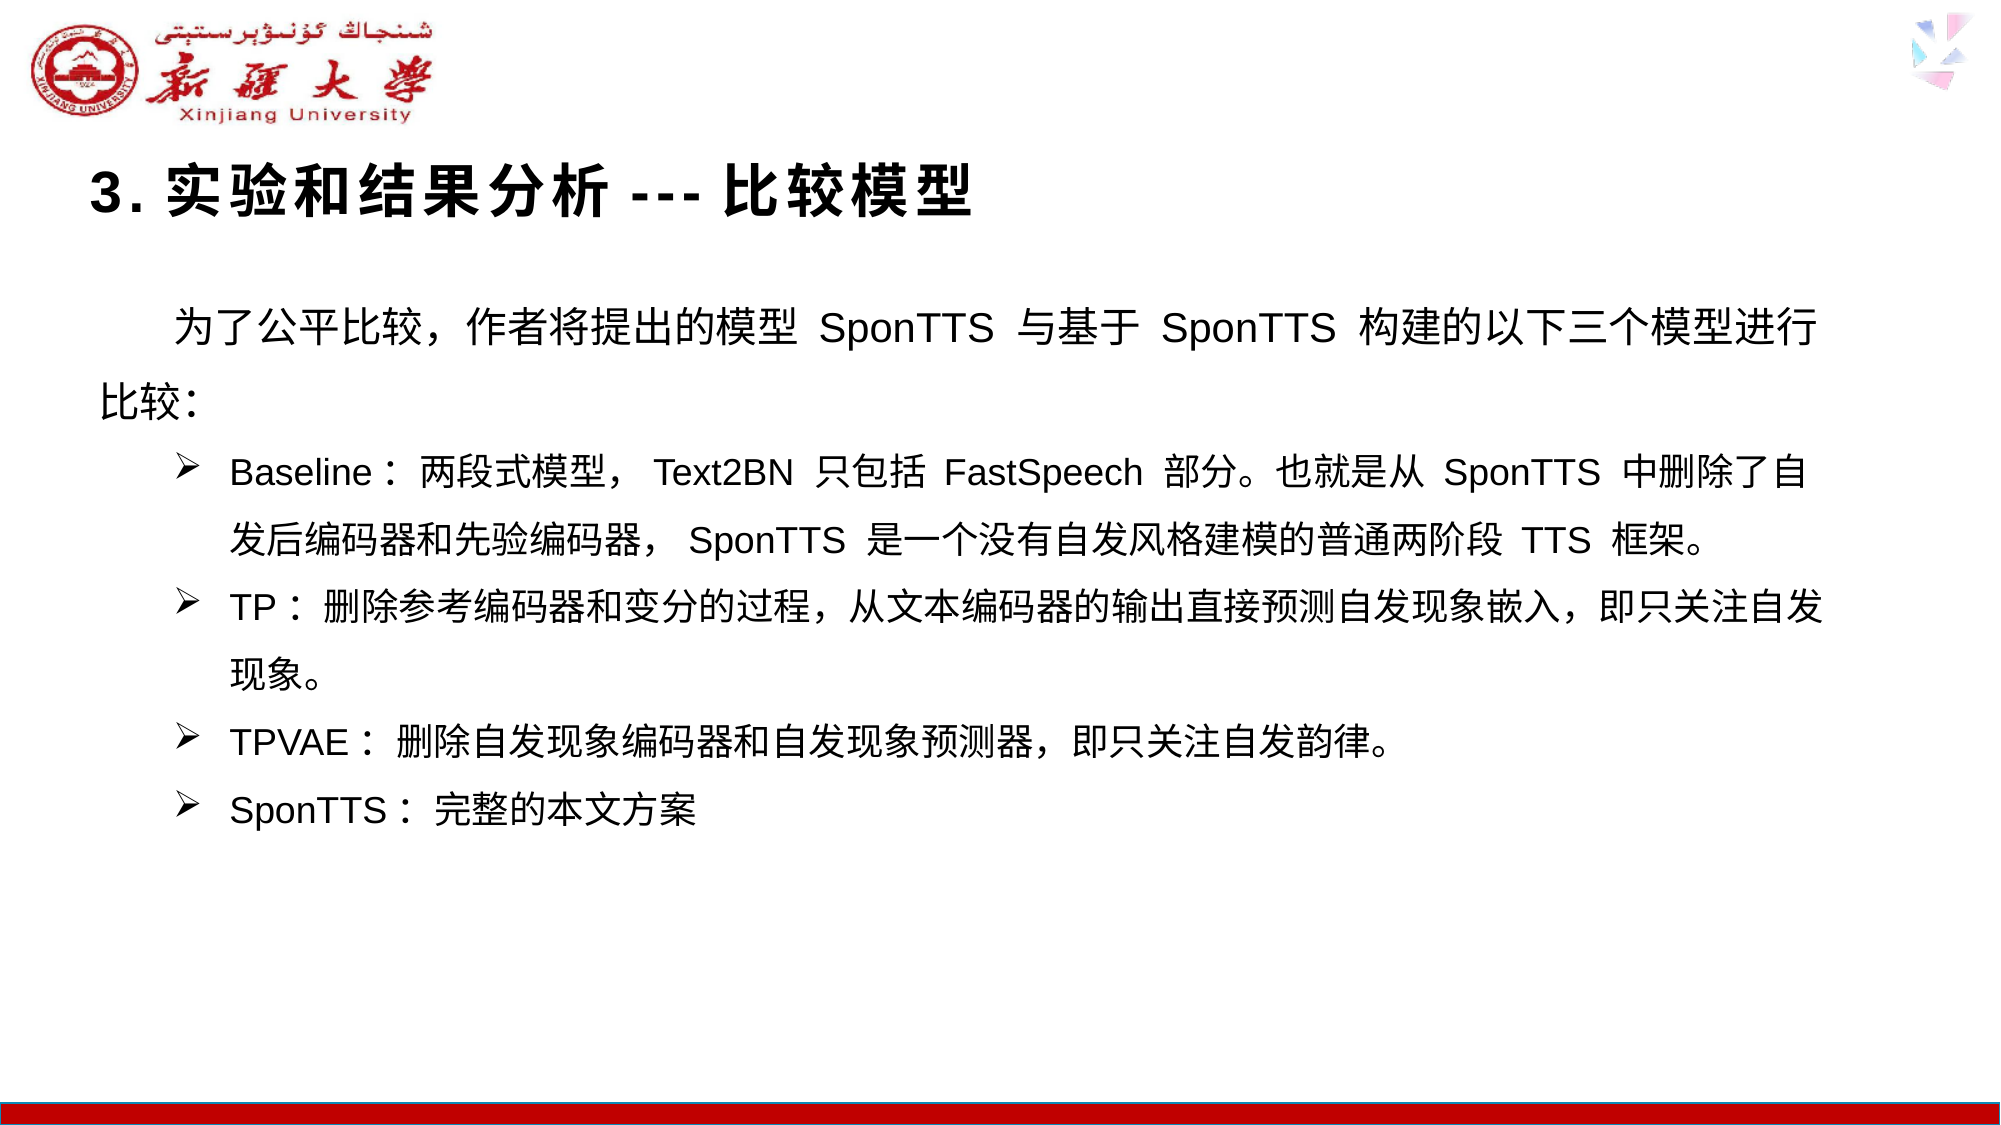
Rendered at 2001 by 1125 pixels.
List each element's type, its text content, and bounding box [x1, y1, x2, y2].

text_box 为了公平比较，作者将提出的模型 SponTTS 与基于 SponTTS 构建的以下三个模型进行比较： Baseline：两段式模型，Text2BN 只包括 FastSpeech 部分。也就是从 SponTTS 中删除了自发后编码器和先验编码器，SponTTS 是一个没有自发风格建模的普通两阶段 TTS 框架。 TP：删除参考编码器和变分的过程，从文本编码器的输出直接预测自发现象嵌入，即只关注自发现象。 TPVAE：删除自发现象编码器和自发现象预测器，即只关注自发韵律。 SponTTS：完整的本文方案 [83, 268, 1853, 1004]
picture [0, 0, 482, 143]
picture [1881, 0, 2000, 101]
text_box 3.实验和结果分析---比较模型 [74, 130, 1875, 247]
text_box [0, 1102, 2000, 1125]
